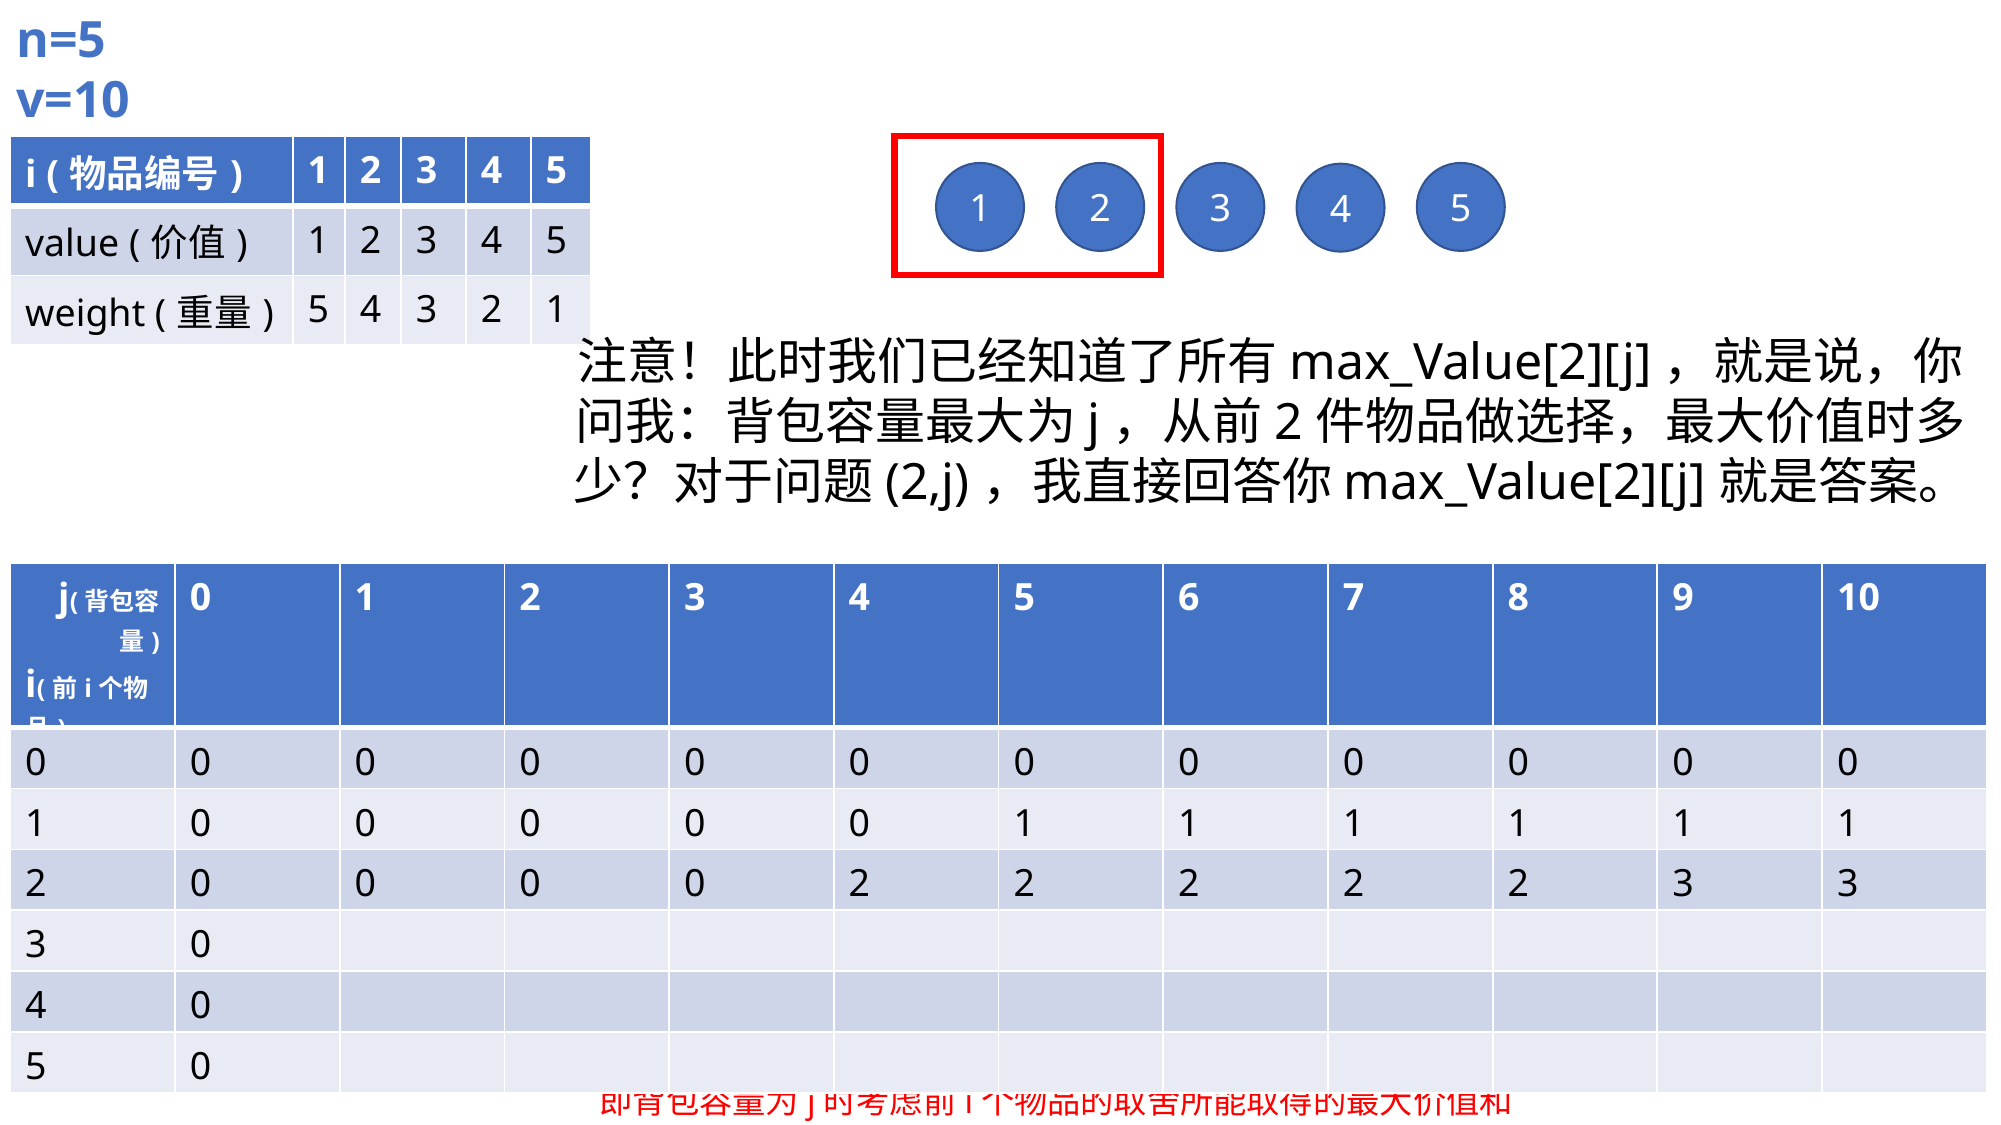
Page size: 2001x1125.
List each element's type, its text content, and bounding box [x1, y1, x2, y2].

table_cell 1 [999, 789, 1162, 849]
table_header 4 [467, 137, 530, 203]
table_cell 2 [467, 276, 530, 344]
table_cell 1 [1658, 789, 1821, 849]
table_header 5 [999, 564, 1162, 725]
table_cell 2 [835, 850, 998, 909]
table_cell 0 [176, 789, 339, 849]
table_cell 4 [11, 972, 174, 1031]
table_header j(背包容量) i(前i个物品) [11, 564, 174, 725]
table_cell 3 [11, 911, 174, 970]
text_box 表格内的值对应max_Value[i][j]， 即背包容量为j时考虑前i个物品的取舍所能取得的最大价值和 [584, 1094, 1528, 1125]
table_cell 1 [532, 276, 590, 344]
table_cell [1329, 911, 1492, 970]
table_cell [999, 911, 1162, 970]
table_cell [835, 1033, 998, 1092]
table_cell [835, 911, 998, 970]
table_header 3 [402, 137, 465, 203]
table_cell [999, 1033, 1162, 1092]
table_header i (物品编号) [11, 137, 292, 203]
table_cell [1164, 972, 1327, 1031]
table_cell 0 [670, 730, 833, 788]
table_cell 0 [1164, 730, 1327, 788]
table_header 5 [532, 137, 590, 203]
table_cell [1658, 972, 1821, 1031]
text_box 注意！此时我们已经知道了所有max_Value[2][j]，就是说，你问我：背包容量最大为j，从前2件物品做选择，最大价值时多少？对于问题(2,j)，我直接回答你max_Value[2][j]就是答案。 [554, 322, 1987, 518]
table_cell 0 [176, 972, 339, 1031]
table_header 2 [505, 564, 668, 725]
table_header 10 [1823, 564, 1986, 725]
table_cell 3 [402, 276, 465, 344]
table_cell 5 [294, 276, 344, 344]
table_cell 0 [505, 730, 668, 788]
table_cell 2 [11, 850, 174, 909]
table_cell 1 [1494, 789, 1656, 849]
table_cell 2 [999, 850, 1162, 909]
text_box 3 [1175, 161, 1266, 252]
table_cell 2 [346, 209, 400, 275]
table_header 4 [835, 564, 998, 725]
table_header 9 [1658, 564, 1821, 725]
table_cell 1 [1823, 789, 1986, 849]
table_cell 2 [1494, 850, 1656, 909]
table_cell 0 [670, 789, 833, 849]
table_cell 0 [341, 730, 504, 788]
table_cell [1823, 1033, 1986, 1092]
table_header 1 [294, 137, 344, 203]
table_cell 5 [11, 1033, 174, 1092]
table_cell value (价值) [11, 209, 292, 275]
text_box 4 [1295, 162, 1386, 253]
table_cell [505, 911, 668, 970]
table_cell [670, 911, 833, 970]
table_cell 0 [11, 730, 174, 788]
table_cell 0 [176, 850, 339, 909]
table_cell 0 [505, 789, 668, 849]
table_cell 0 [1823, 730, 1986, 788]
table_cell [999, 972, 1162, 1031]
table_cell weight (重量) [11, 276, 292, 344]
table_cell 1 [1329, 789, 1492, 849]
table_cell 3 [1658, 850, 1821, 909]
table_cell [1164, 1033, 1327, 1092]
table_cell 2 [1164, 850, 1327, 909]
table_cell [1658, 1033, 1821, 1092]
table_cell 1 [294, 209, 344, 275]
table_cell [341, 1033, 504, 1092]
table_cell [1164, 911, 1327, 970]
table_cell [835, 972, 998, 1031]
table_cell 0 [341, 789, 504, 849]
table_header 6 [1164, 564, 1327, 725]
table_cell 5 [532, 209, 590, 275]
text_box n=5 v=10 [1, 0, 146, 135]
table_header 0 [176, 564, 339, 725]
table_header 2 [346, 137, 400, 203]
table_cell [1823, 911, 1986, 970]
table_header 7 [1329, 564, 1492, 725]
table_cell 0 [176, 1033, 339, 1092]
table_cell 4 [467, 209, 530, 275]
table_cell [1329, 972, 1492, 1031]
table_cell [670, 1033, 833, 1092]
table_cell 0 [835, 730, 998, 788]
table_cell 1 [1164, 789, 1327, 849]
table_header 3 [670, 564, 833, 725]
text_box 5 [1415, 161, 1506, 252]
text_box [894, 135, 1162, 276]
table_cell [505, 1033, 668, 1092]
table_cell 0 [1329, 730, 1492, 788]
table_header 1 [341, 564, 504, 725]
table_cell 3 [402, 209, 465, 275]
table_header 8 [1494, 564, 1656, 725]
table_cell [1494, 1033, 1656, 1092]
table_cell 0 [176, 911, 339, 970]
table_cell 0 [176, 730, 339, 788]
table_cell [1823, 972, 1986, 1031]
table_cell 0 [999, 730, 1162, 788]
table_cell 0 [505, 850, 668, 909]
table_cell [341, 911, 504, 970]
table_cell [505, 972, 668, 1031]
table_cell 0 [670, 850, 833, 909]
table_cell 0 [341, 850, 504, 909]
table_cell 4 [346, 276, 400, 344]
table_cell [670, 972, 833, 1031]
table_cell 3 [1823, 850, 1986, 909]
table_cell [1494, 911, 1656, 970]
table_cell 0 [1658, 730, 1821, 788]
table_cell [1494, 972, 1656, 1031]
table_cell [341, 972, 504, 1031]
table_cell [1658, 911, 1821, 970]
table_cell 0 [835, 789, 998, 849]
table_cell [1329, 1033, 1492, 1092]
table_cell 0 [1494, 730, 1656, 788]
table_cell 1 [11, 789, 174, 849]
table_cell 2 [1329, 850, 1492, 909]
